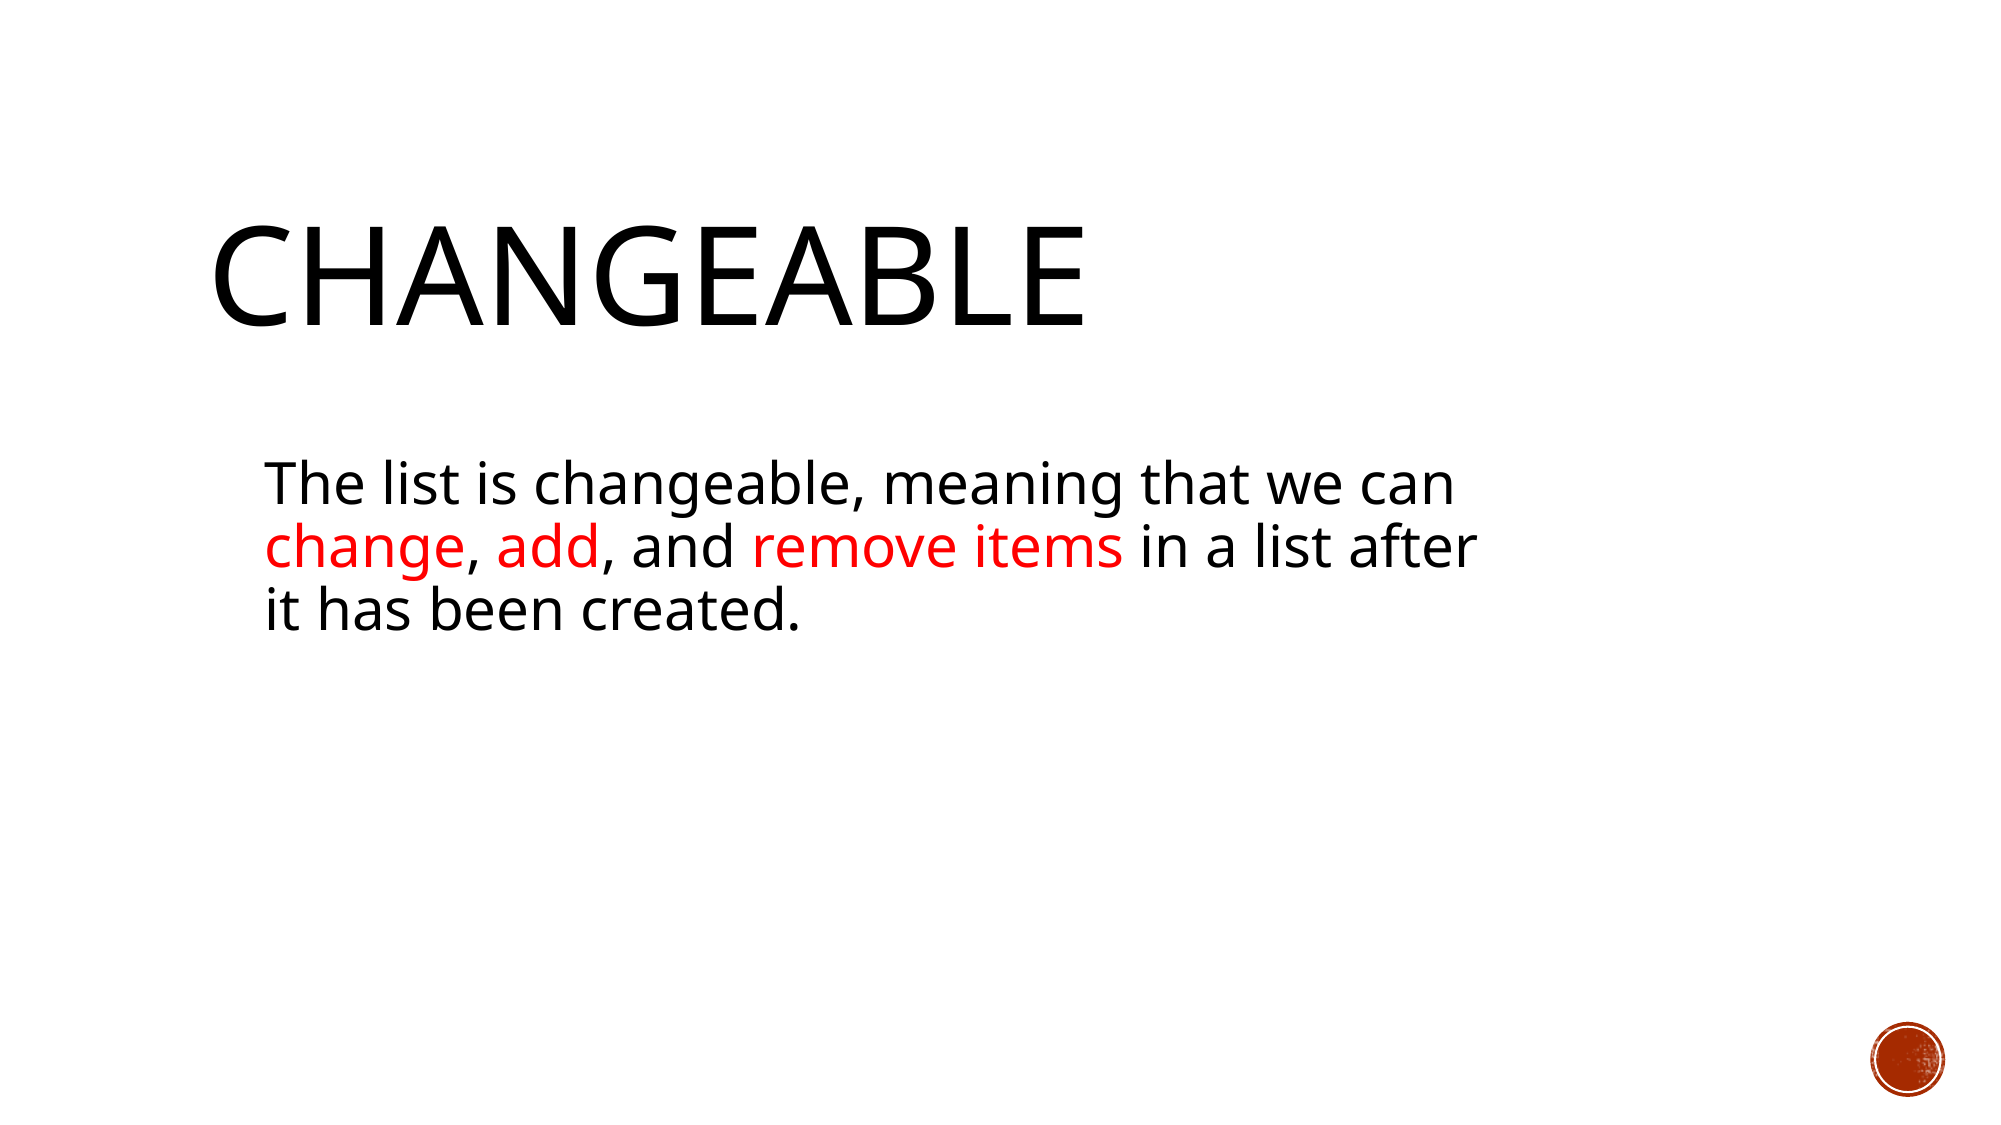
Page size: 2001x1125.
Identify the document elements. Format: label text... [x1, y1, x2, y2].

title Changeable [192, 148, 1843, 413]
list The list is changeable, meaning that we can change, add, and remove items in a list after it has been created. [249, 446, 1505, 632]
